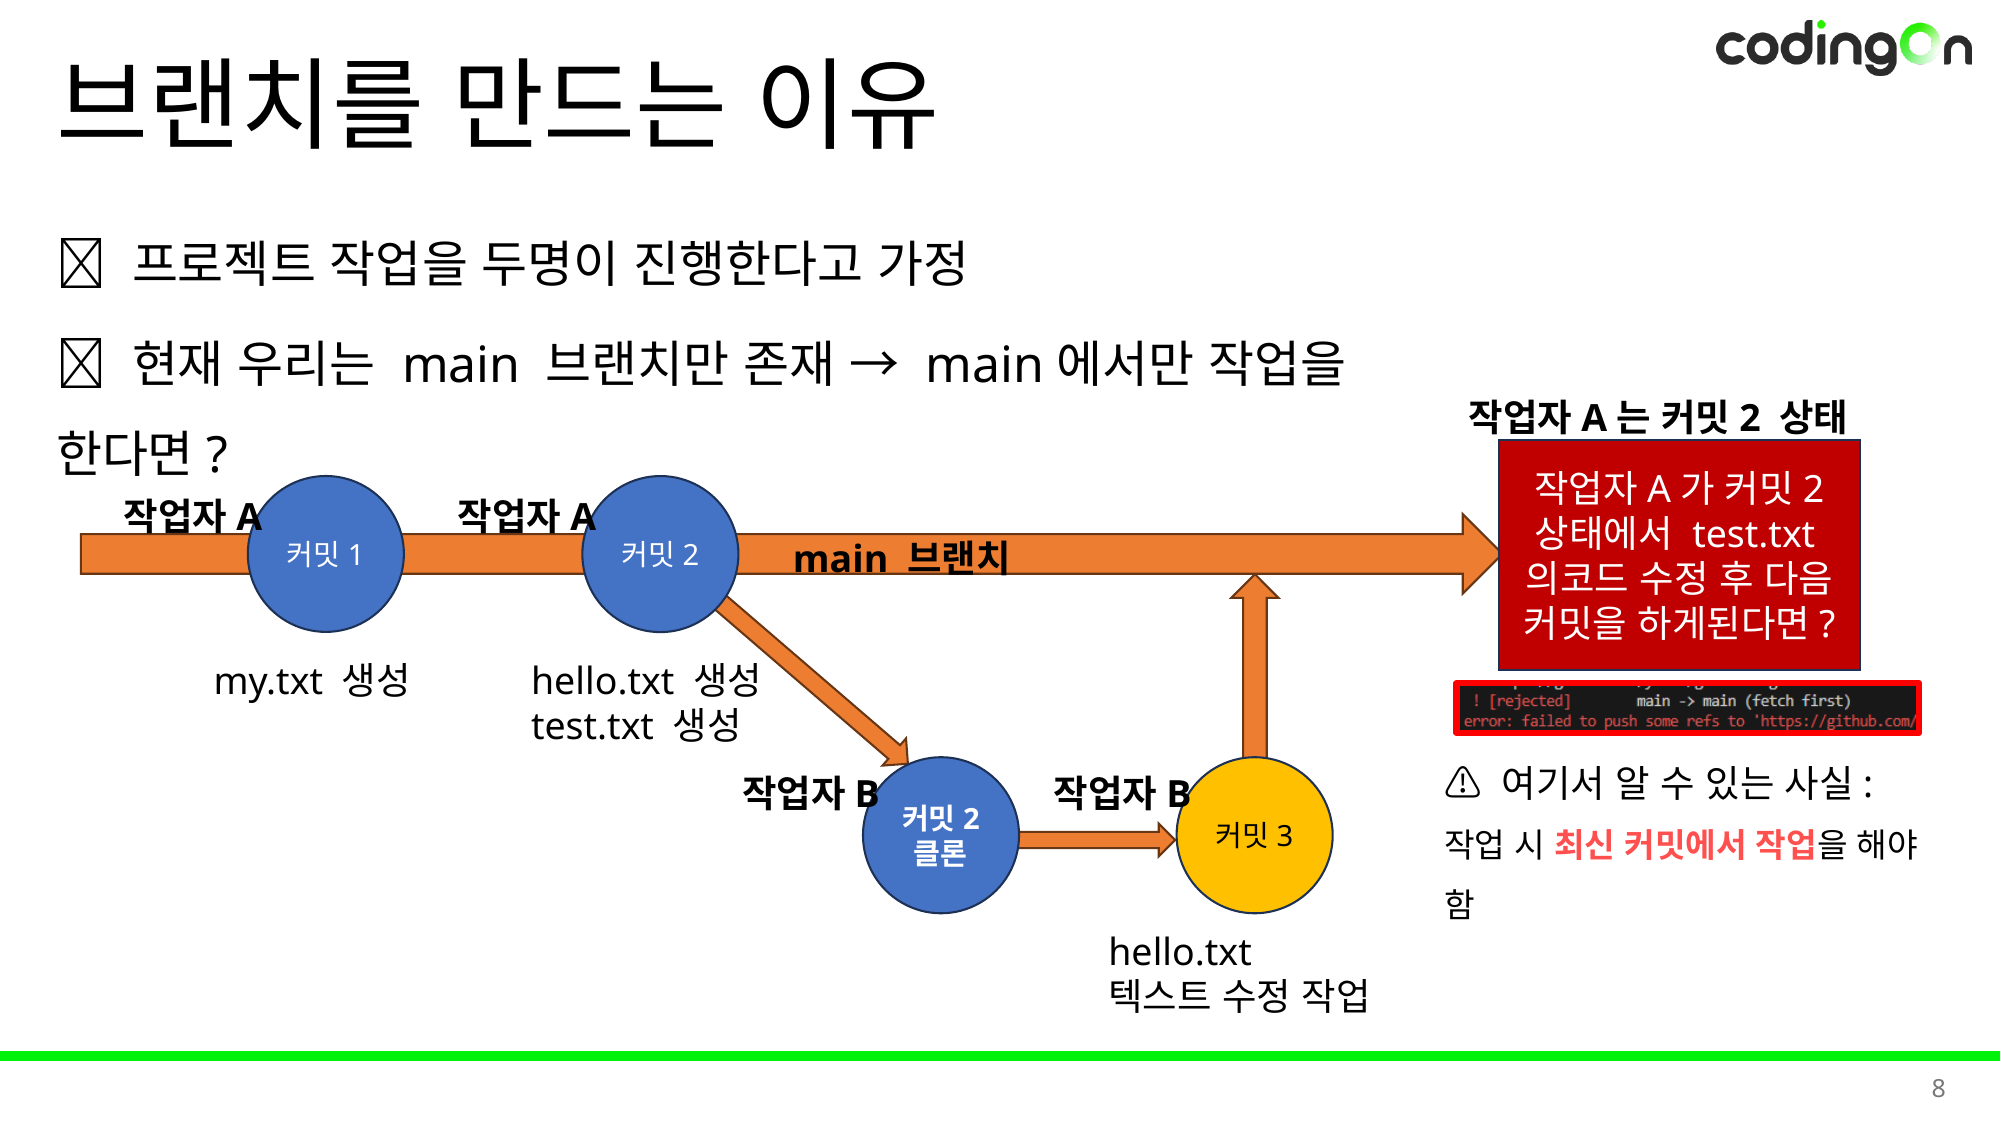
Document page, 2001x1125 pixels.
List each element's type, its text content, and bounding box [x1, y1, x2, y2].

slide_number 8 [1510, 1059, 1961, 1120]
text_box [80, 387, 1945, 1027]
list ✅ 프로젝트 작업을 두명이 진행한다고 가정 🔎 현재 우리는 main 브랜치만 존재 → main에서만 작업을 한다면? [41, 194, 1430, 408]
picture [1767, 20, 1972, 76]
title 브랜치를 만드는 이유 [41, 0, 1767, 218]
